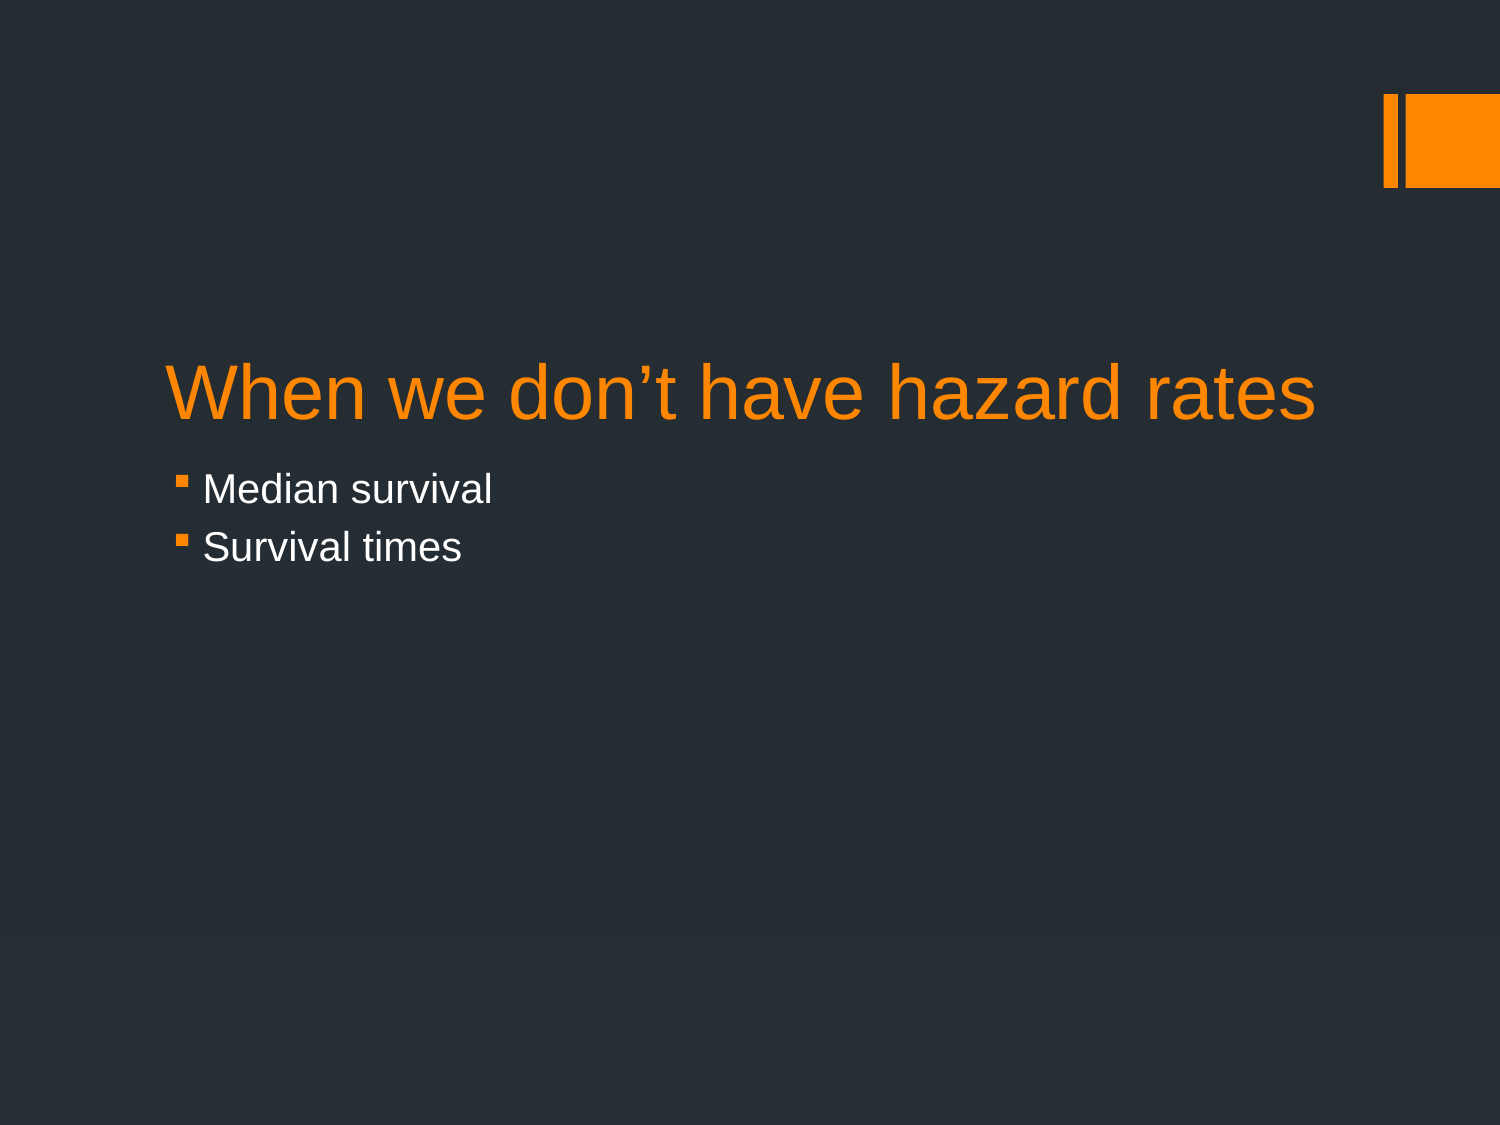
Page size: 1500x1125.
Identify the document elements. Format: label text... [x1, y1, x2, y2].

list Median survival Survival times [150, 454, 1350, 1035]
title When we don’t have hazard rates [150, 253, 1350, 443]
